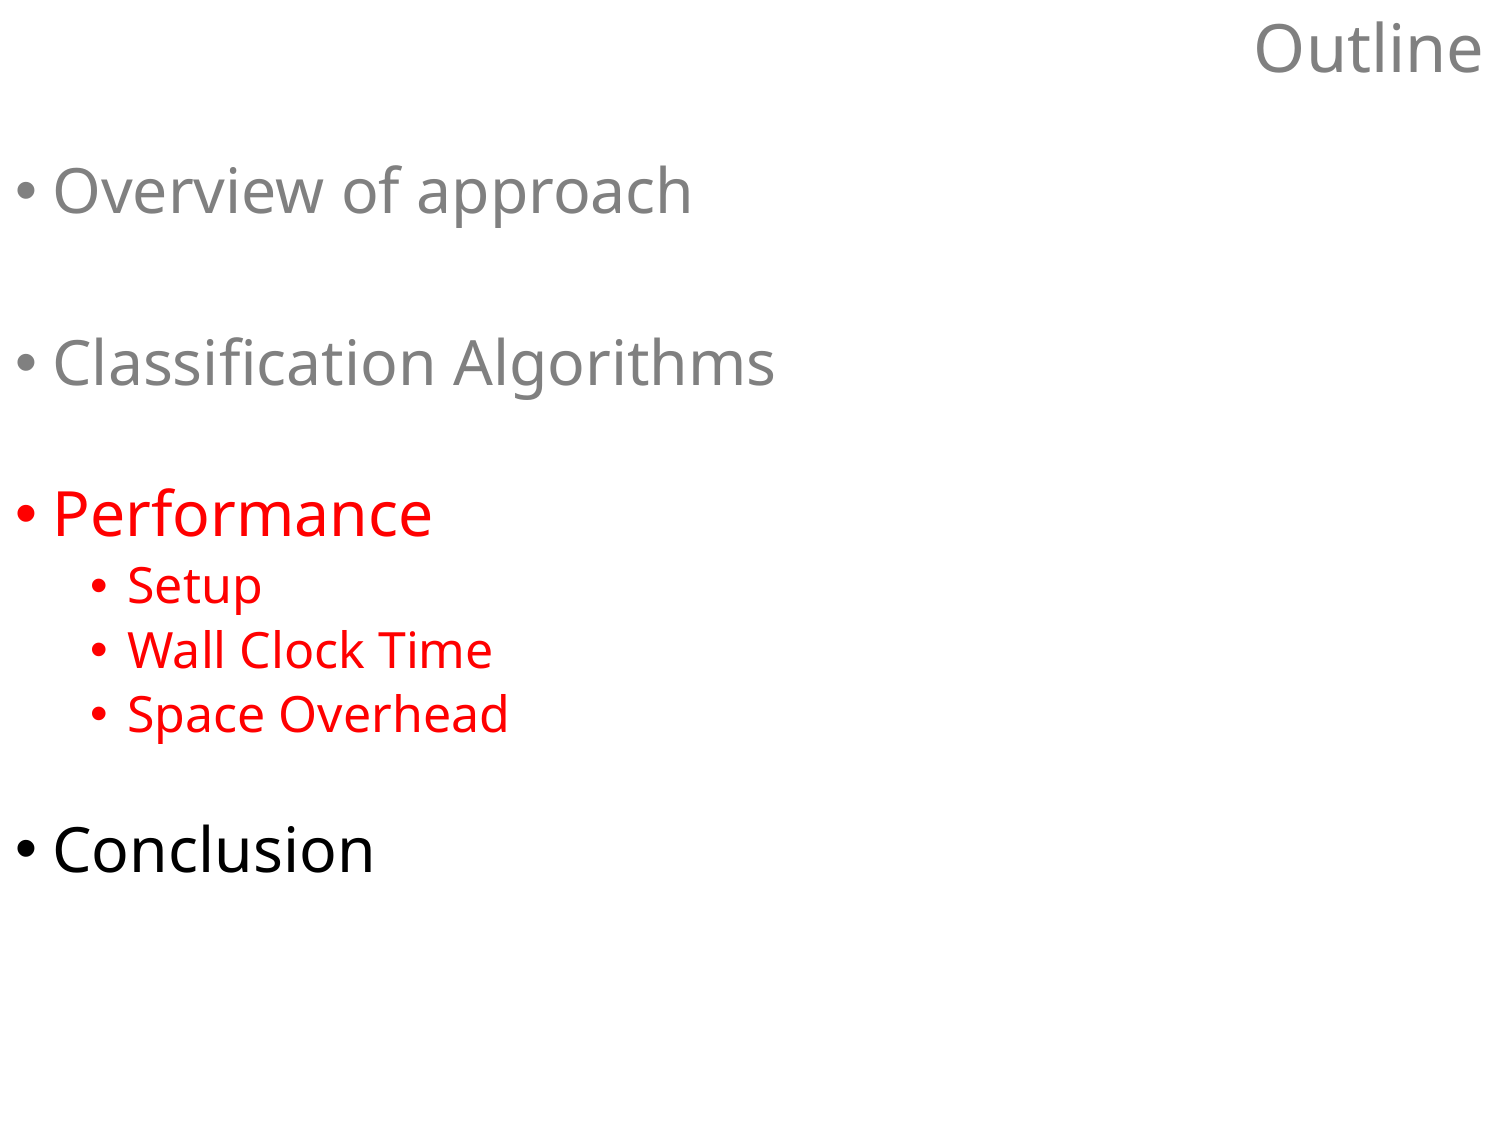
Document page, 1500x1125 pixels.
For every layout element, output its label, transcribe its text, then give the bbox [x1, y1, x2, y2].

title Outline [0, 0, 1500, 102]
list Overview of approach Classification Algorithms Performance Setup Wall Clock Time Space Overhead Conclusion [0, 152, 1500, 1088]
